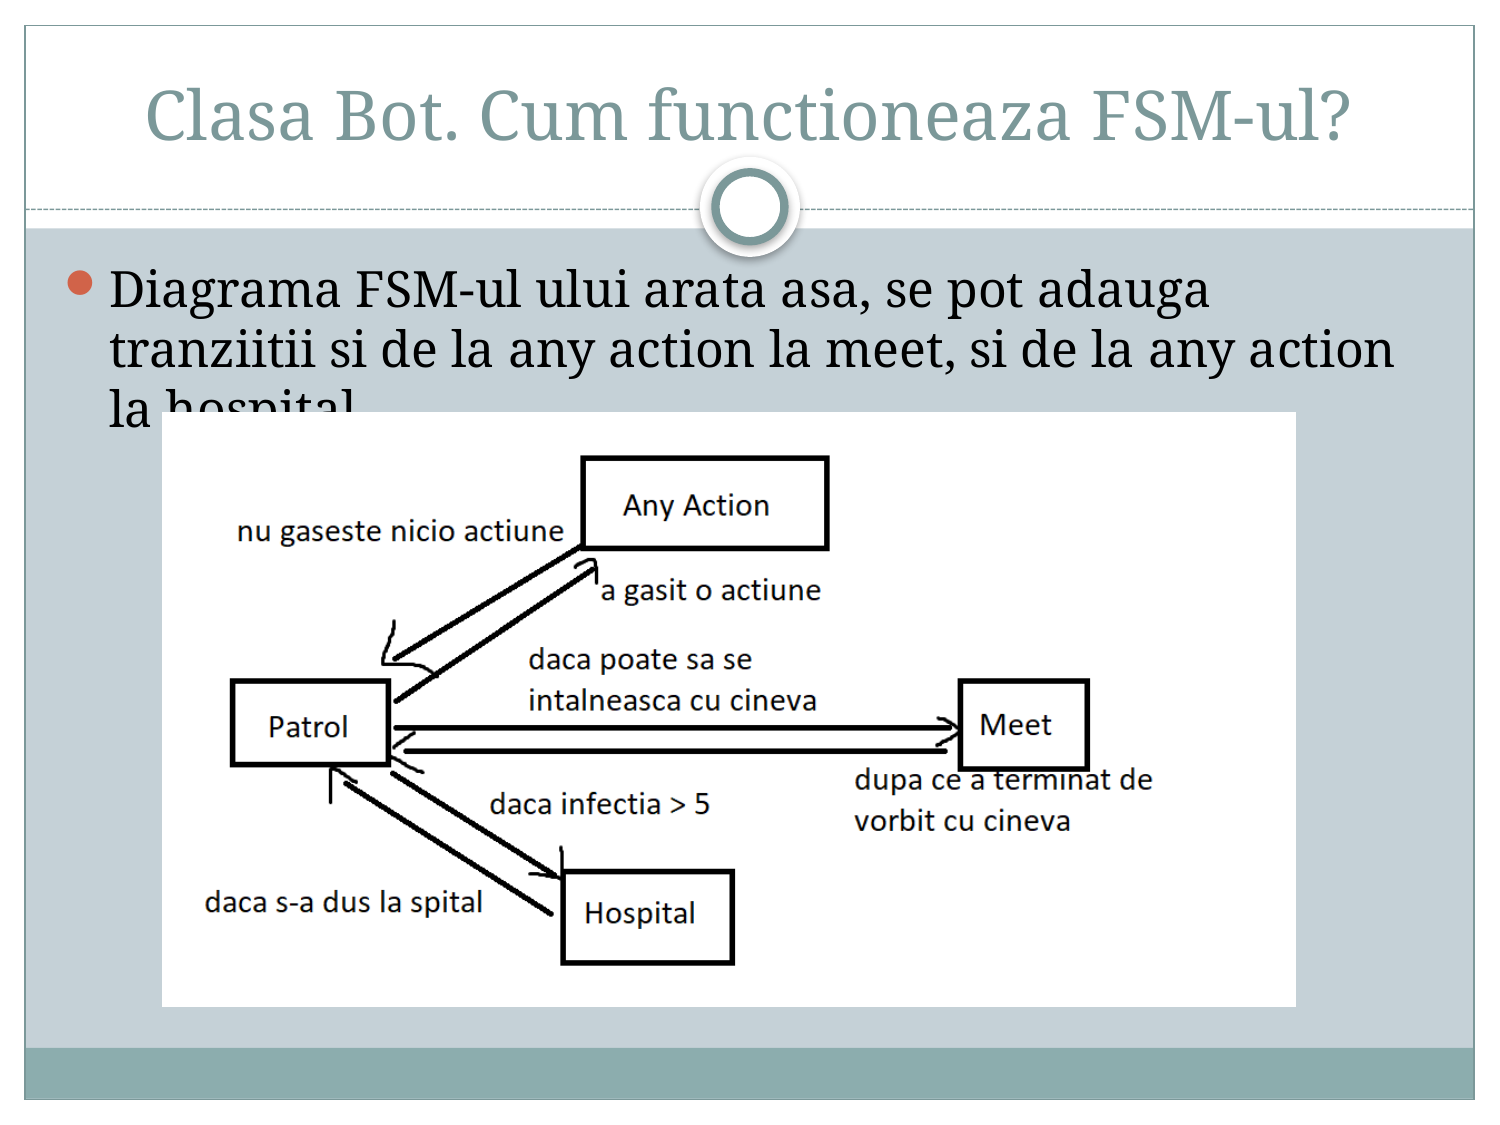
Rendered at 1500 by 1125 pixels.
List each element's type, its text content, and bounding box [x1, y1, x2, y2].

title Clasa Bot. Cum functioneaza FSM-ul? [49, 37, 1450, 162]
list Diagrama FSM-ul ului arata asa, se pot adauga tranziitii si de la any action la meet, si de la any action la hospital [49, 250, 1445, 1001]
picture [162, 412, 1296, 1007]
